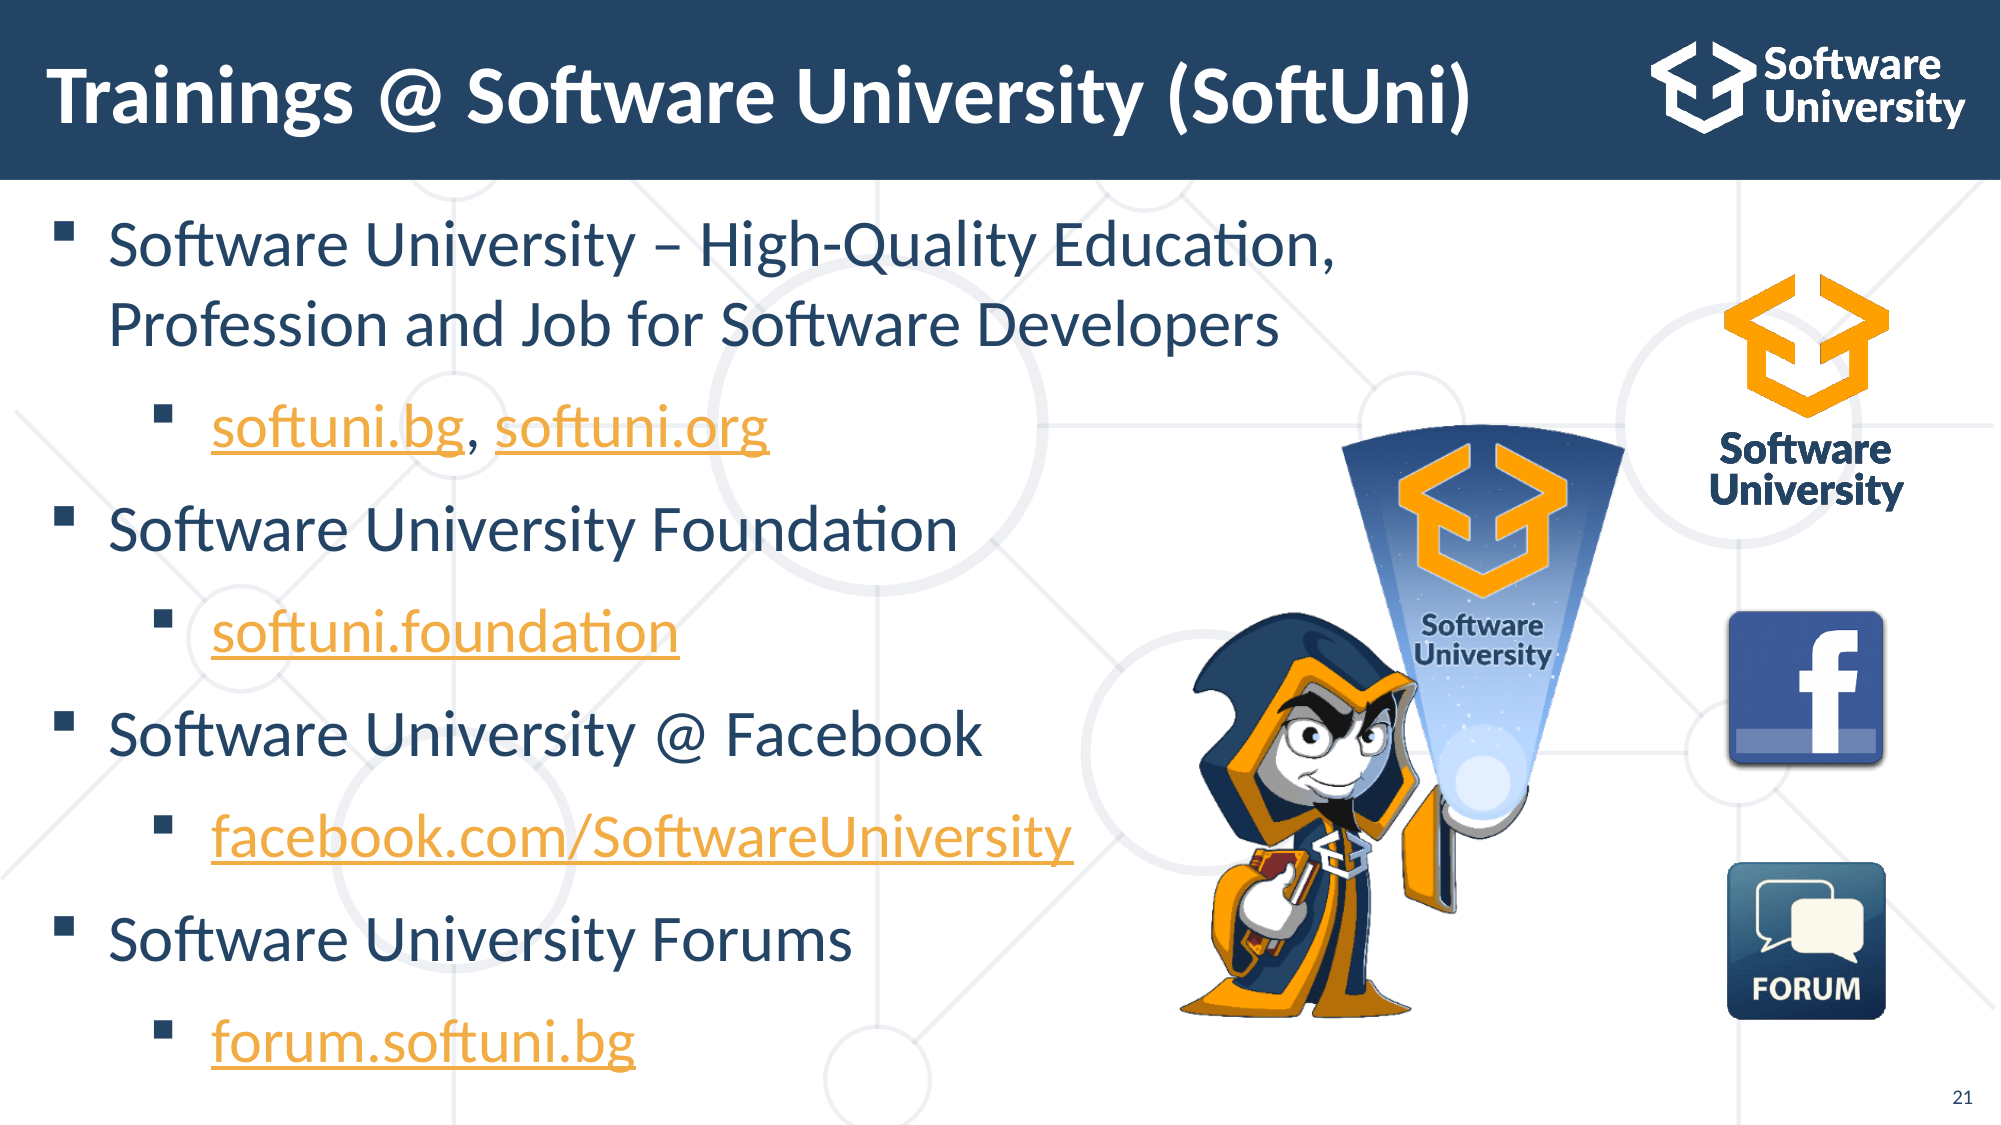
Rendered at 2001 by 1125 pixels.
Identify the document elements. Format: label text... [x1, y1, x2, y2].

title Trainings @ Software University (SoftUni) [28, 17, 1627, 163]
picture [1726, 861, 1886, 1020]
picture [1723, 605, 1889, 773]
picture [1651, 41, 1966, 134]
picture [1458, 423, 1627, 1020]
picture [1708, 274, 1904, 517]
list Software University – High-Quality Education, Profession and Job for Software Developers softuni.bg, softuni.org Software University Foundation softuni.foundation Software University @ Facebook facebook.com/SoftwareUniversity Software University Forums forum.softuni.bg [31, 193, 1458, 1094]
text_box 21 [1927, 1067, 1989, 1117]
